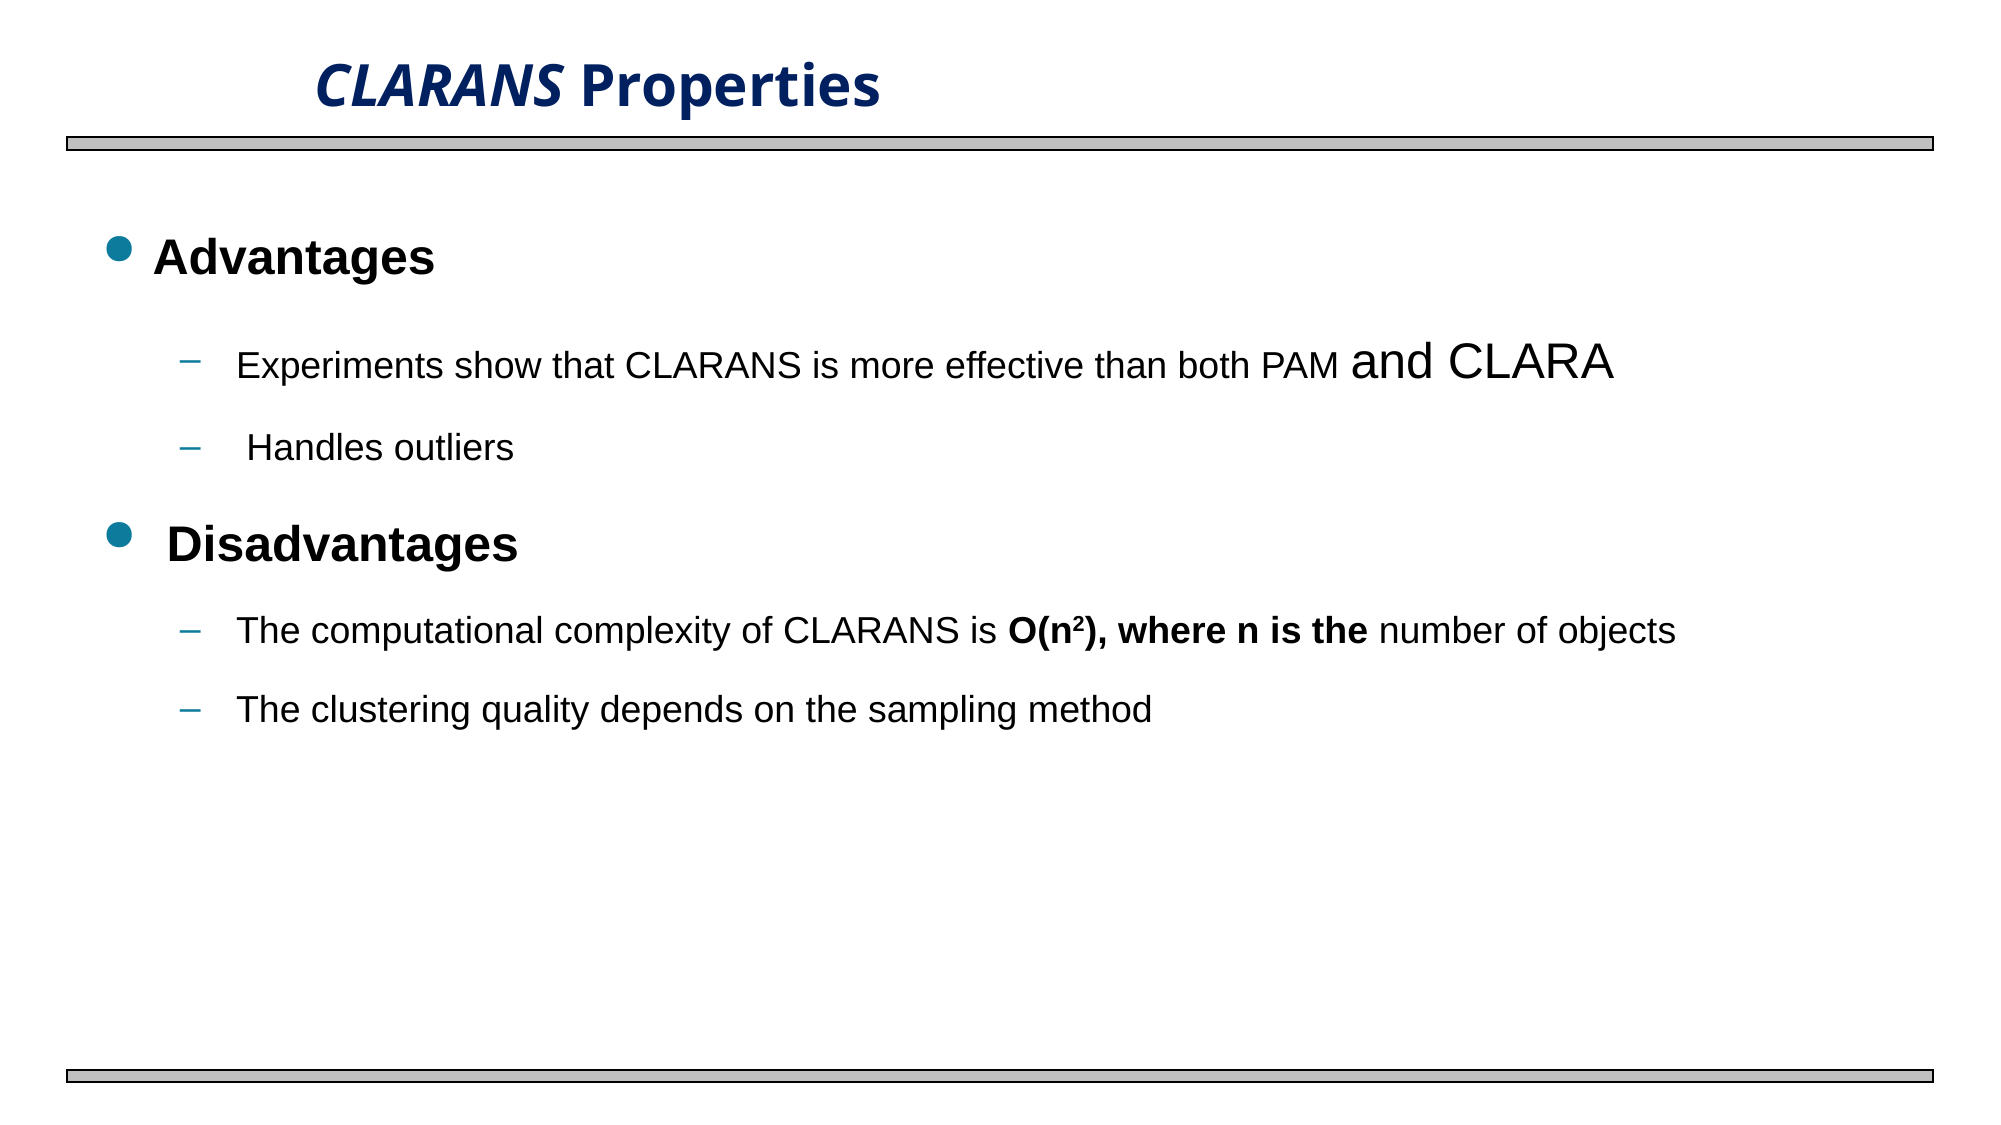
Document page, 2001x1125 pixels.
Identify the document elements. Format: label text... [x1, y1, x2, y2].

list Advantages Experiments show that CLARANS is more effective than both PAM and CLARA Handles outliers Disadvantages The computational complexity of CLARANS is O(n2), where n is the number of objects The clustering quality depends on the sampling method [89, 187, 1910, 1038]
title CLARANS Properties [300, 37, 1659, 125]
